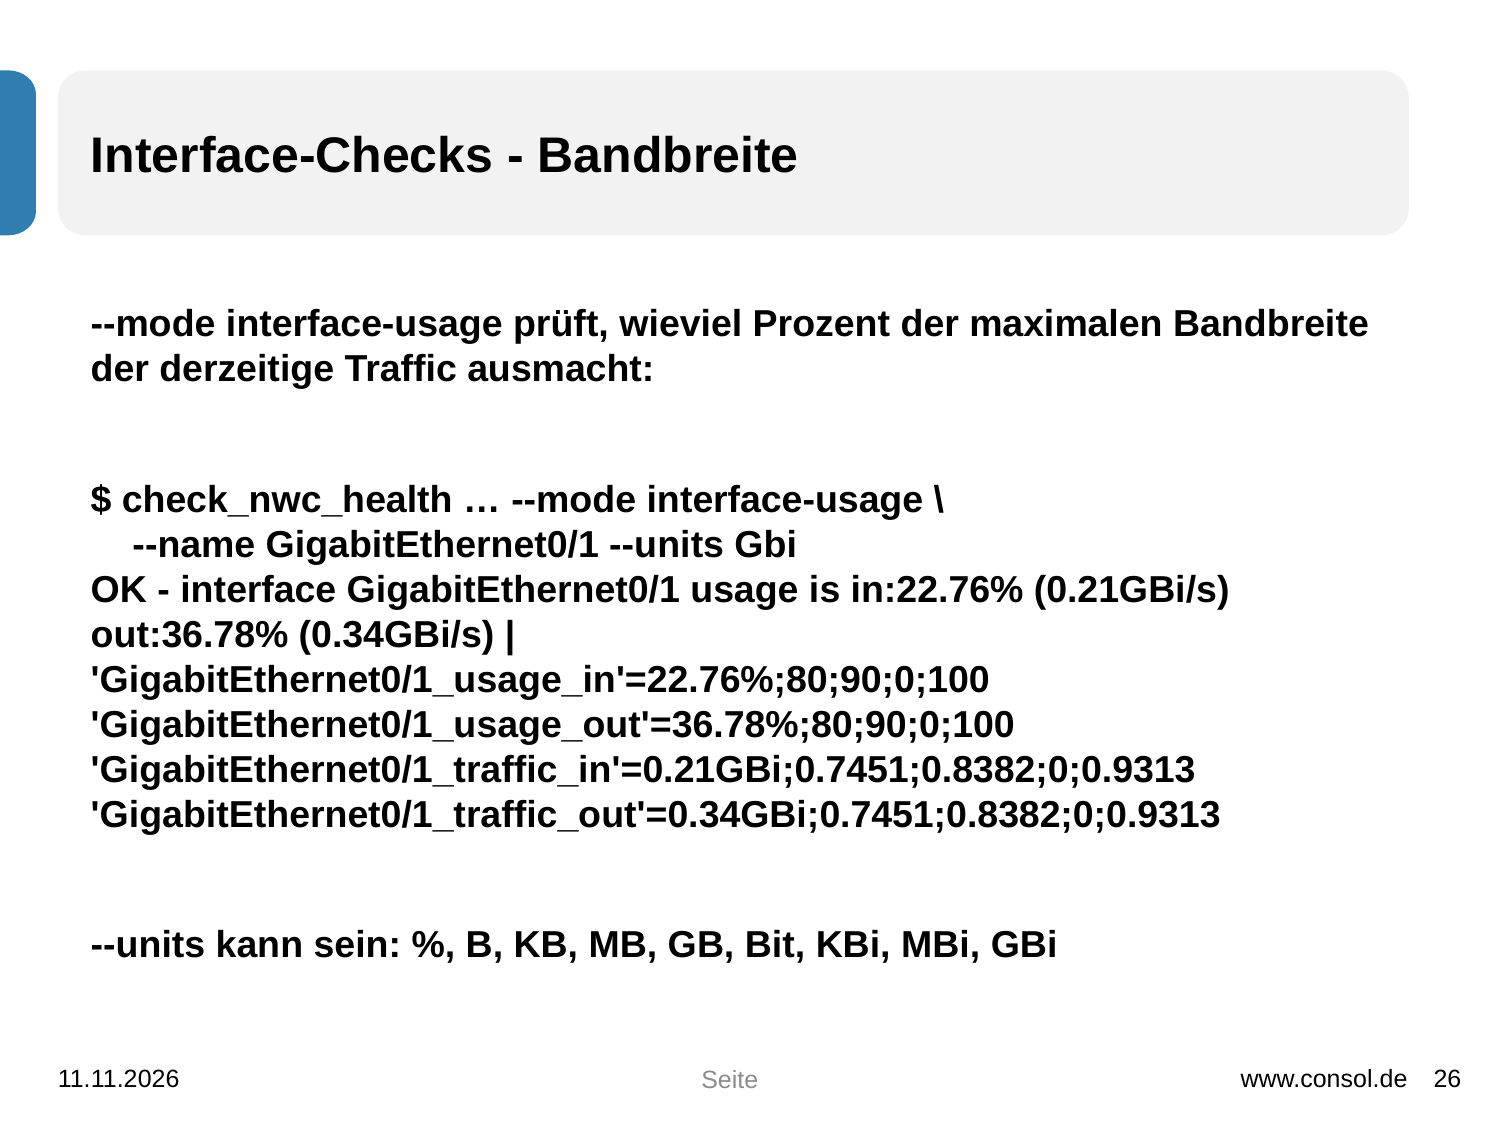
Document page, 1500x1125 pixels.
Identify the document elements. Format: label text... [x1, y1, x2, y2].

title Interface-Checks - Bandbreite [90, 72, 1408, 233]
list --mode interface-usage prüft, wieviel Prozent der maximalen Bandbreite der derzeitige Traffic ausmacht: $ check_nwc_health … --mode interface-usage \ --name GigabitEthernet0/1 --units Gbi OK - interface GigabitEthernet0/1 usage is in:22.76% (0.21GBi/s) out:36.78% (0.34GBi/s) | 'GigabitEthernet0/1_usage_in'=22.76%;80;90;0;100 'GigabitEthernet0/1_usage_out'=36.78%;80;90;0;100 'GigabitEthernet0/1_traffic_in'=0.21GBi;0.7451;0.8382;0;0.9313 'GigabitEthernet0/1_traffic_out'=0.34GBi;0.7451;0.8382;0;0.9313 --units kann sein: %, B, KB, MB, GB, Bit, KBi, MBi, GBi [90, 299, 1409, 1005]
footer www.consol.de [932, 1052, 1408, 1103]
slide_number 26 [1433, 1052, 1500, 1103]
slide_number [57, 1052, 266, 1103]
